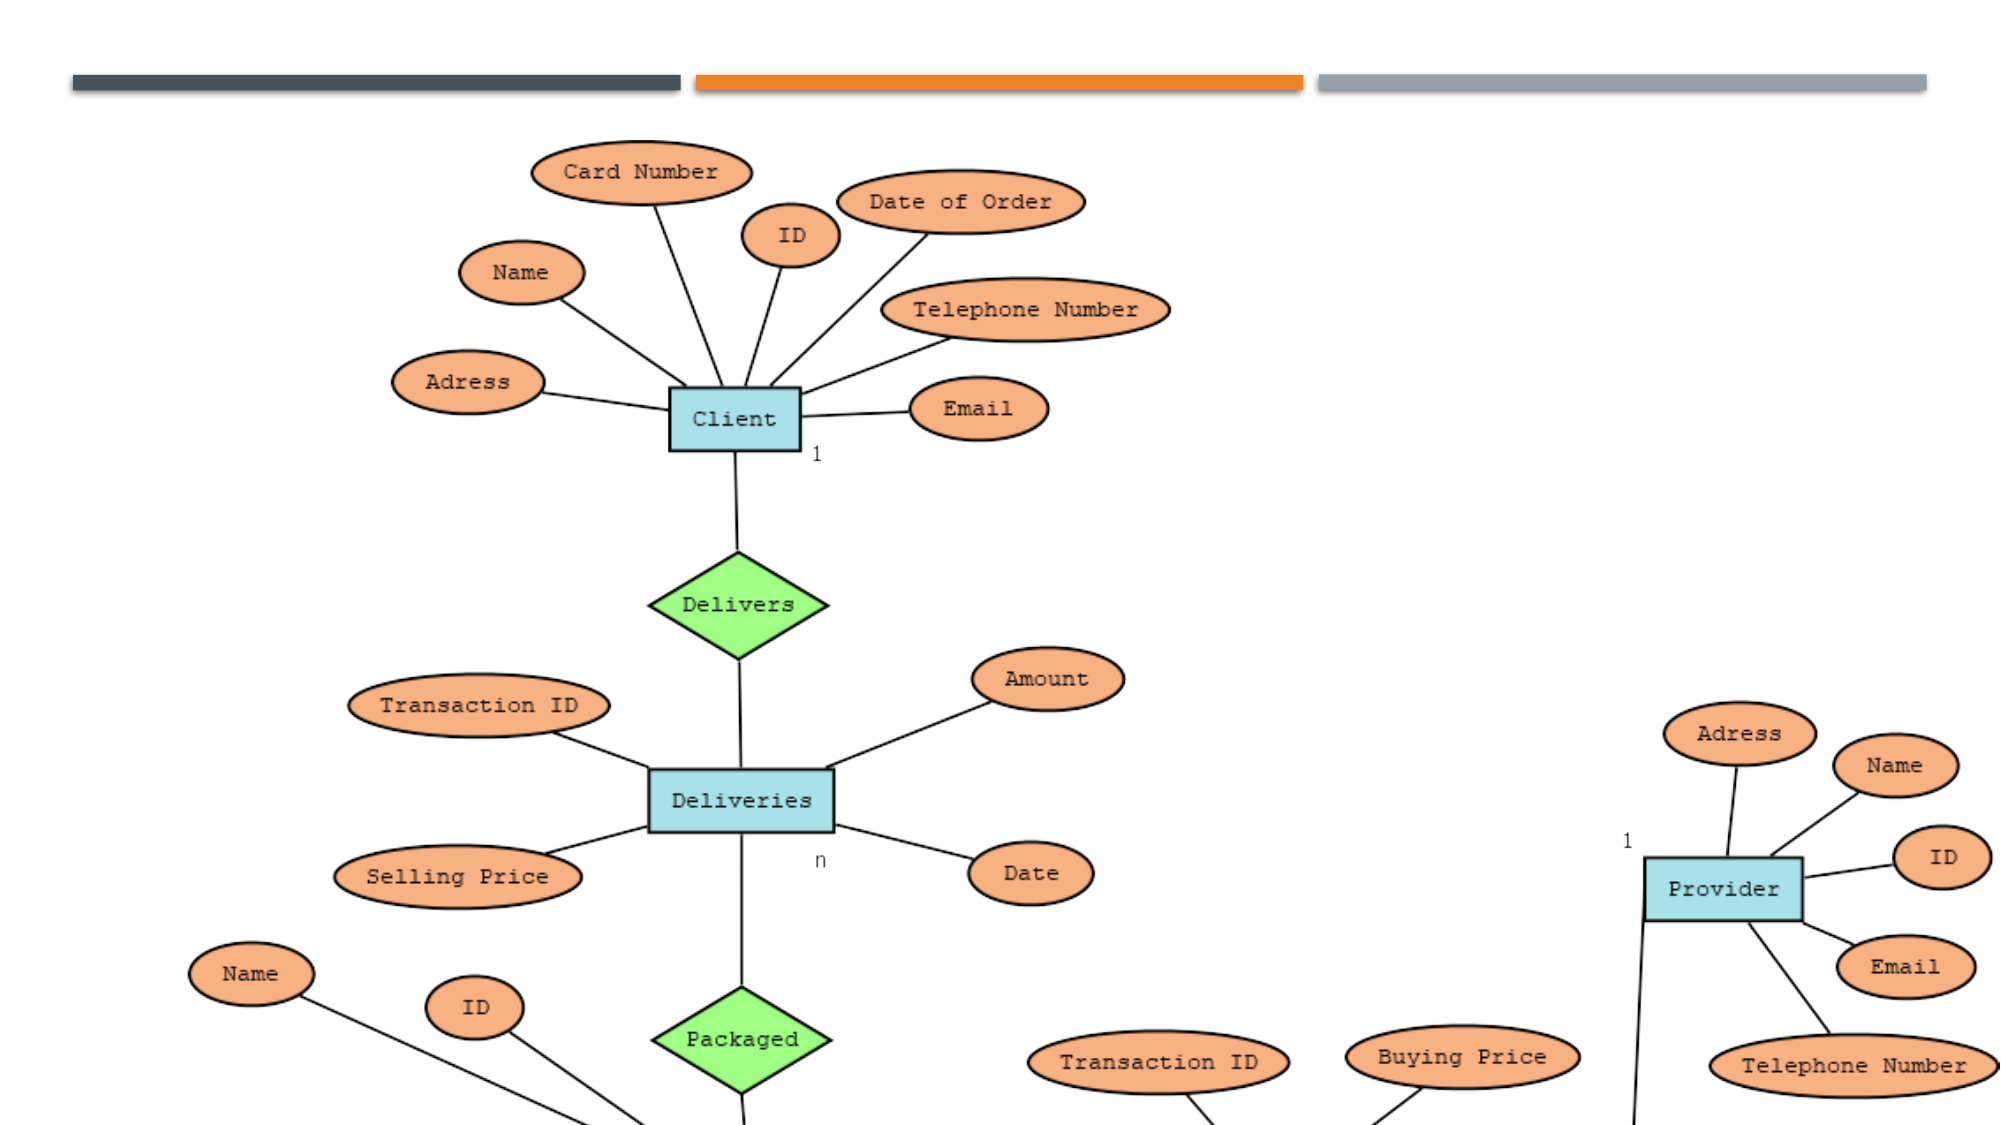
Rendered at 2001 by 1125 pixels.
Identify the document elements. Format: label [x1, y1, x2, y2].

picture [179, 140, 2000, 1125]
